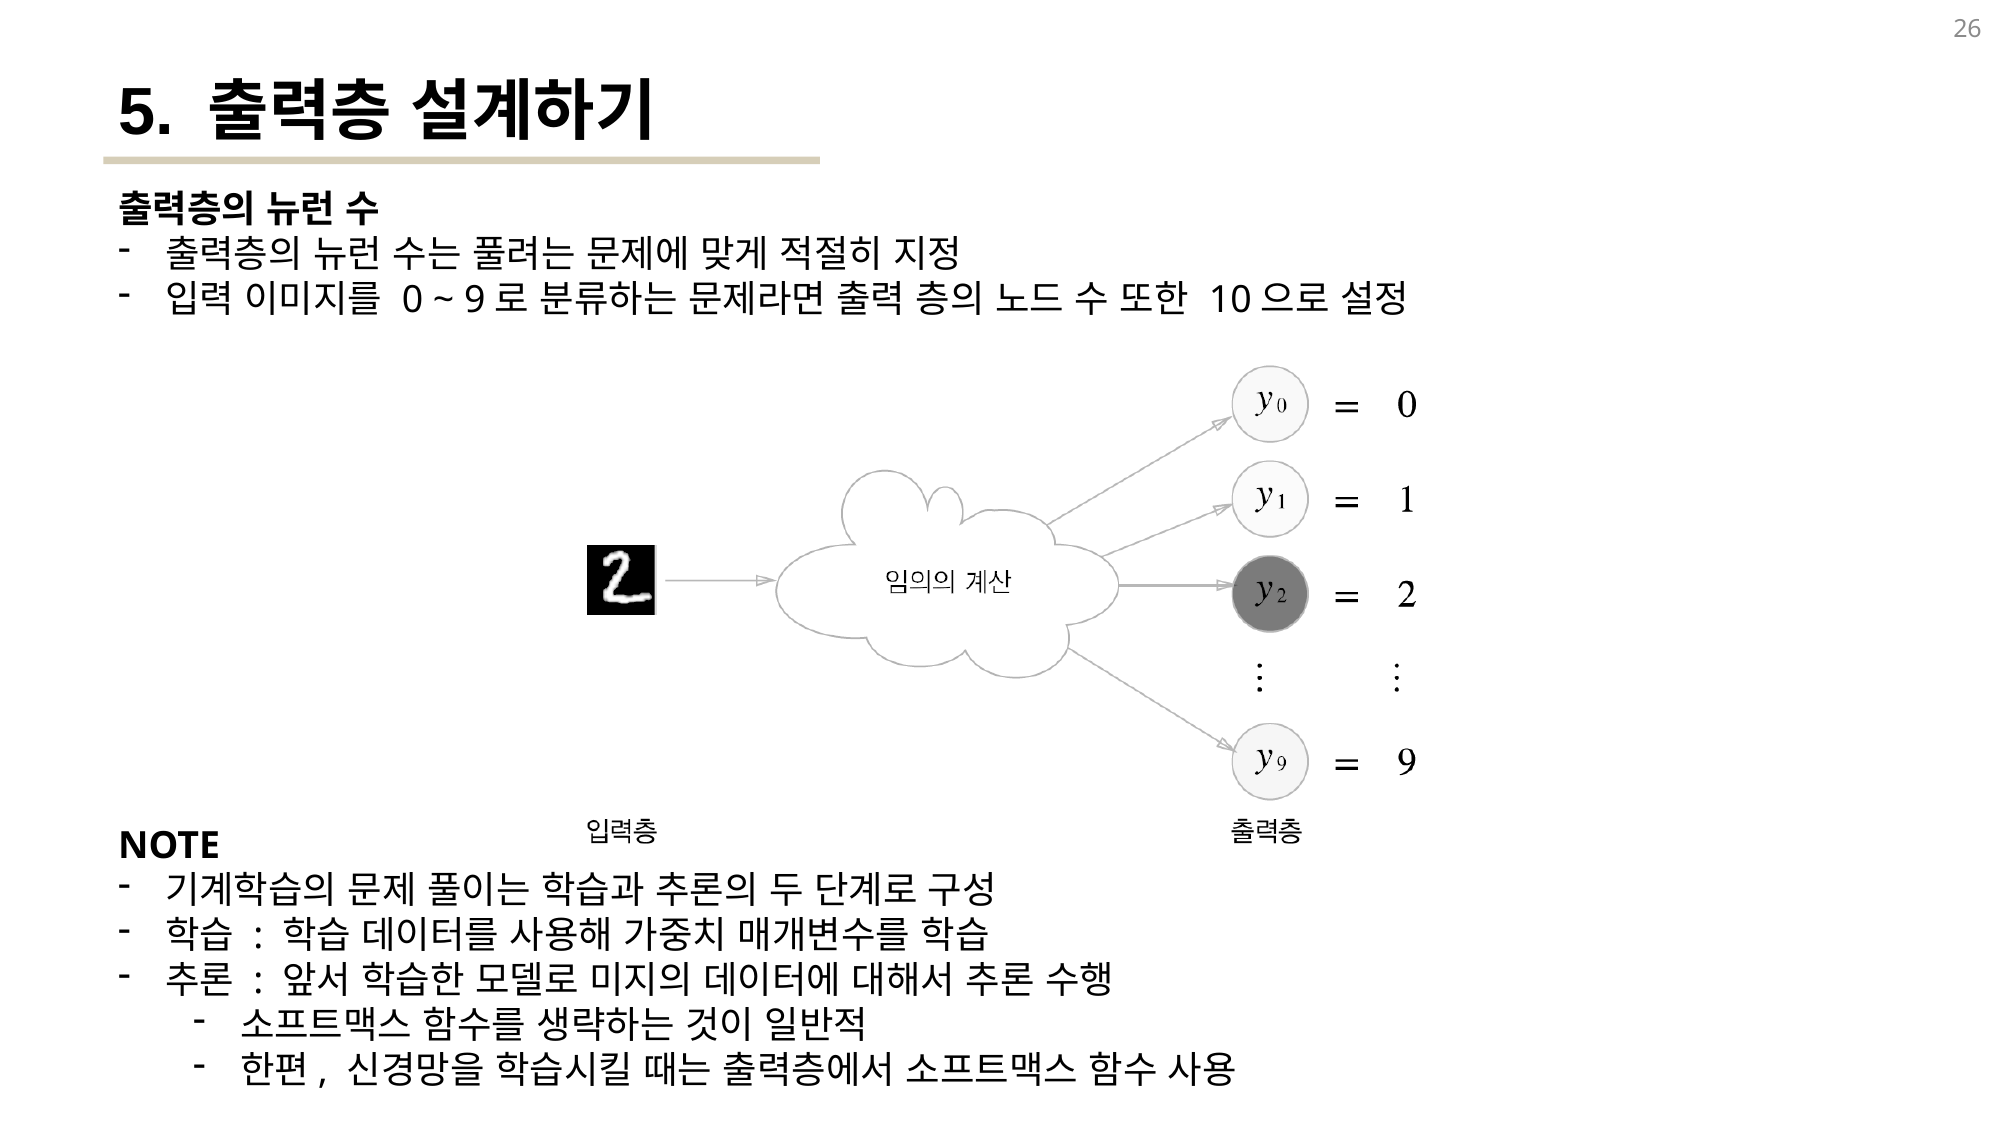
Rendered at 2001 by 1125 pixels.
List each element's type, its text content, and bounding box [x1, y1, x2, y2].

text_box NOTE 기계학습의 문제 풀이는 학습과 추론의 두 단계로 구성 학습 : 학습 데이터를 사용해 가중치 매개변수를 학습 추론 : 앞서 학습한 모델로 미지의 데이터에 대해서 추론 수행 소프트맥스 함수를 생략하는 것이 일반적 한편, 신경망을 학습시킬 때는 출력층에서 소프트맥스 함수 사용 [103, 813, 1484, 1099]
text_box 출력층의 뉴런 수 출력층의 뉴런 수는 풀려는 문제에 맞게 적절히 지정 입력 이미지를 0 ~ 9로 분류하는 문제라면 출력 층의 노드 수 또한 10으로 설정 [103, 177, 1484, 328]
text_box 26 [1546, 0, 1997, 60]
picture [572, 357, 1428, 854]
text_box [102, 156, 821, 165]
text_box 5. 출력층 설계하기 [103, 60, 820, 156]
